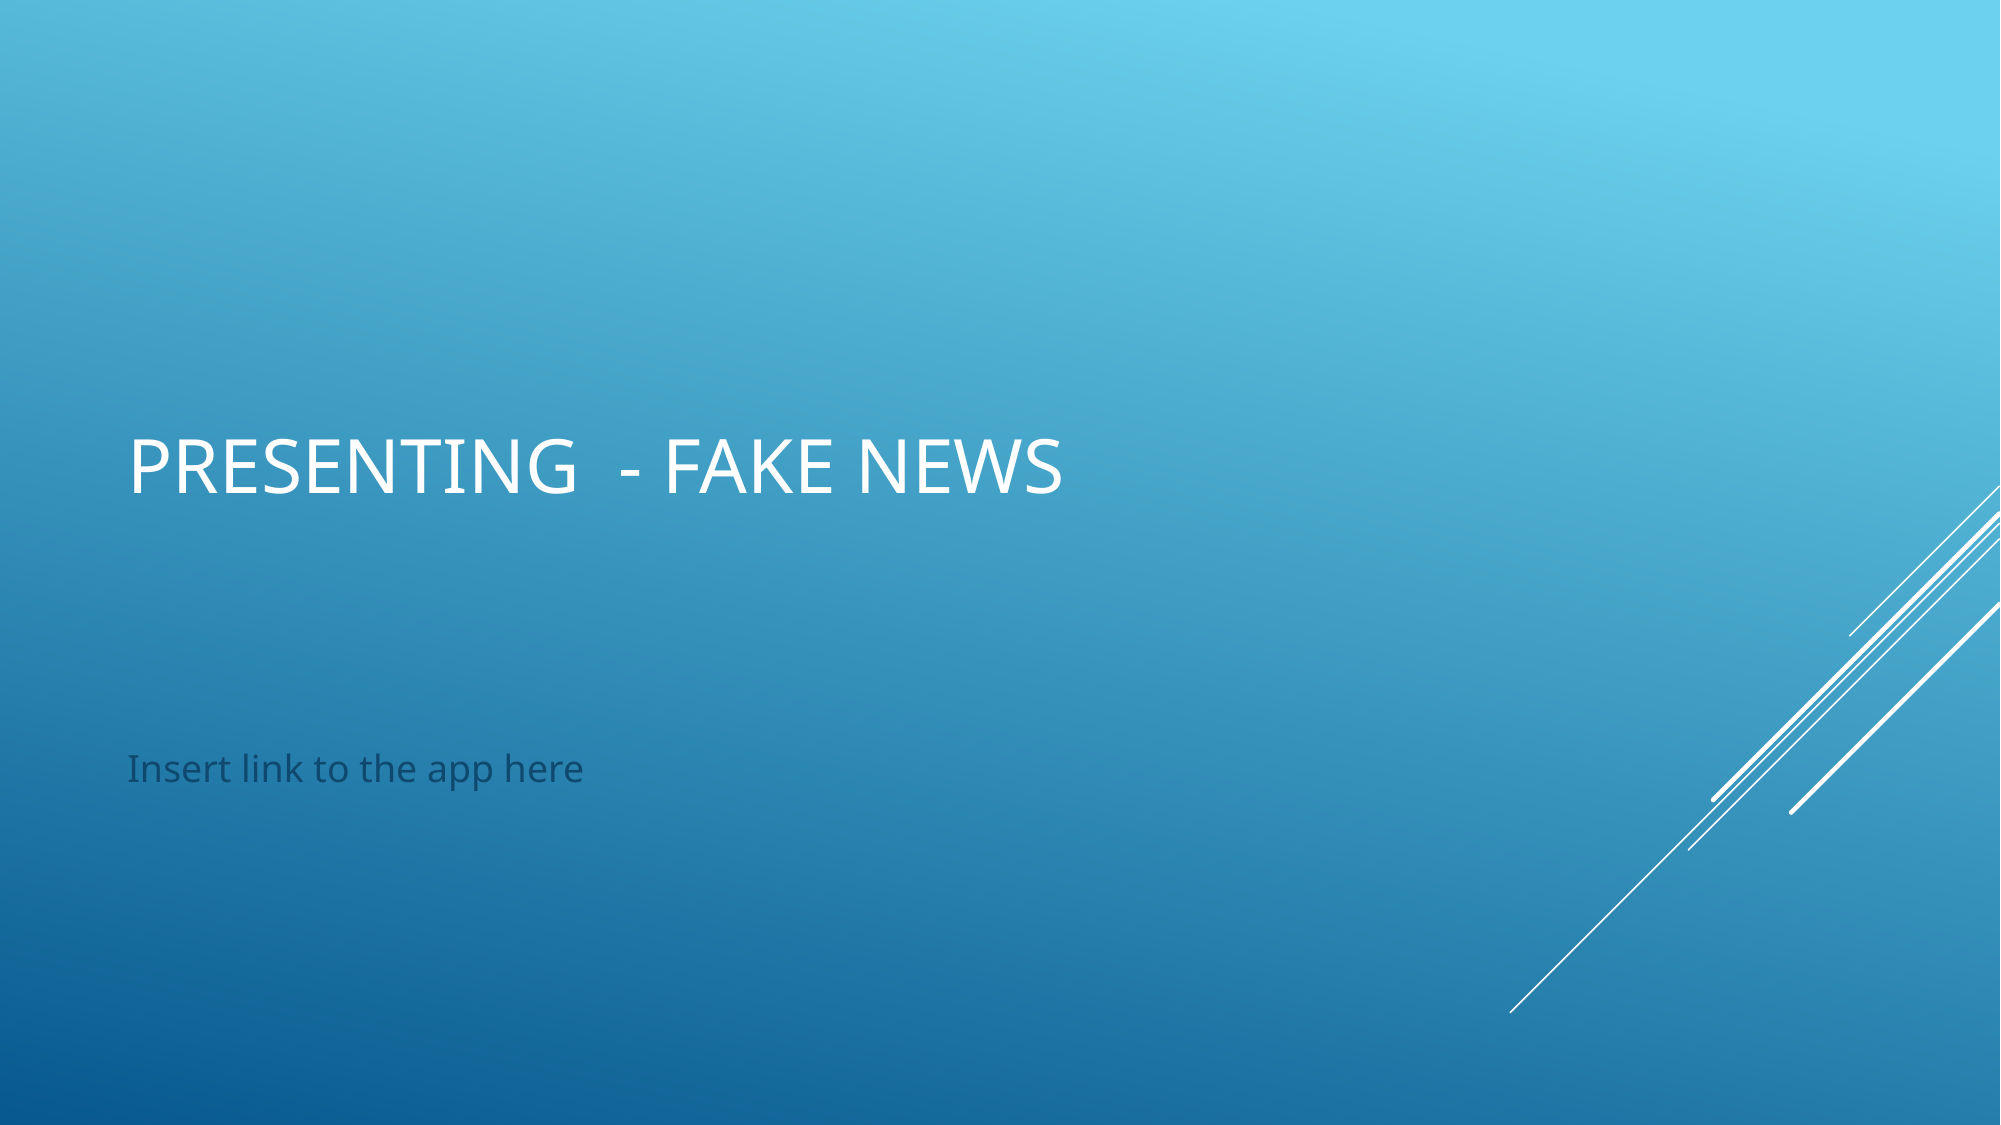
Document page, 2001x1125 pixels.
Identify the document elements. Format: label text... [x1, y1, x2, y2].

list Insert link to the app here [112, 737, 1513, 984]
title Presenting - fake news [112, 141, 1513, 516]
